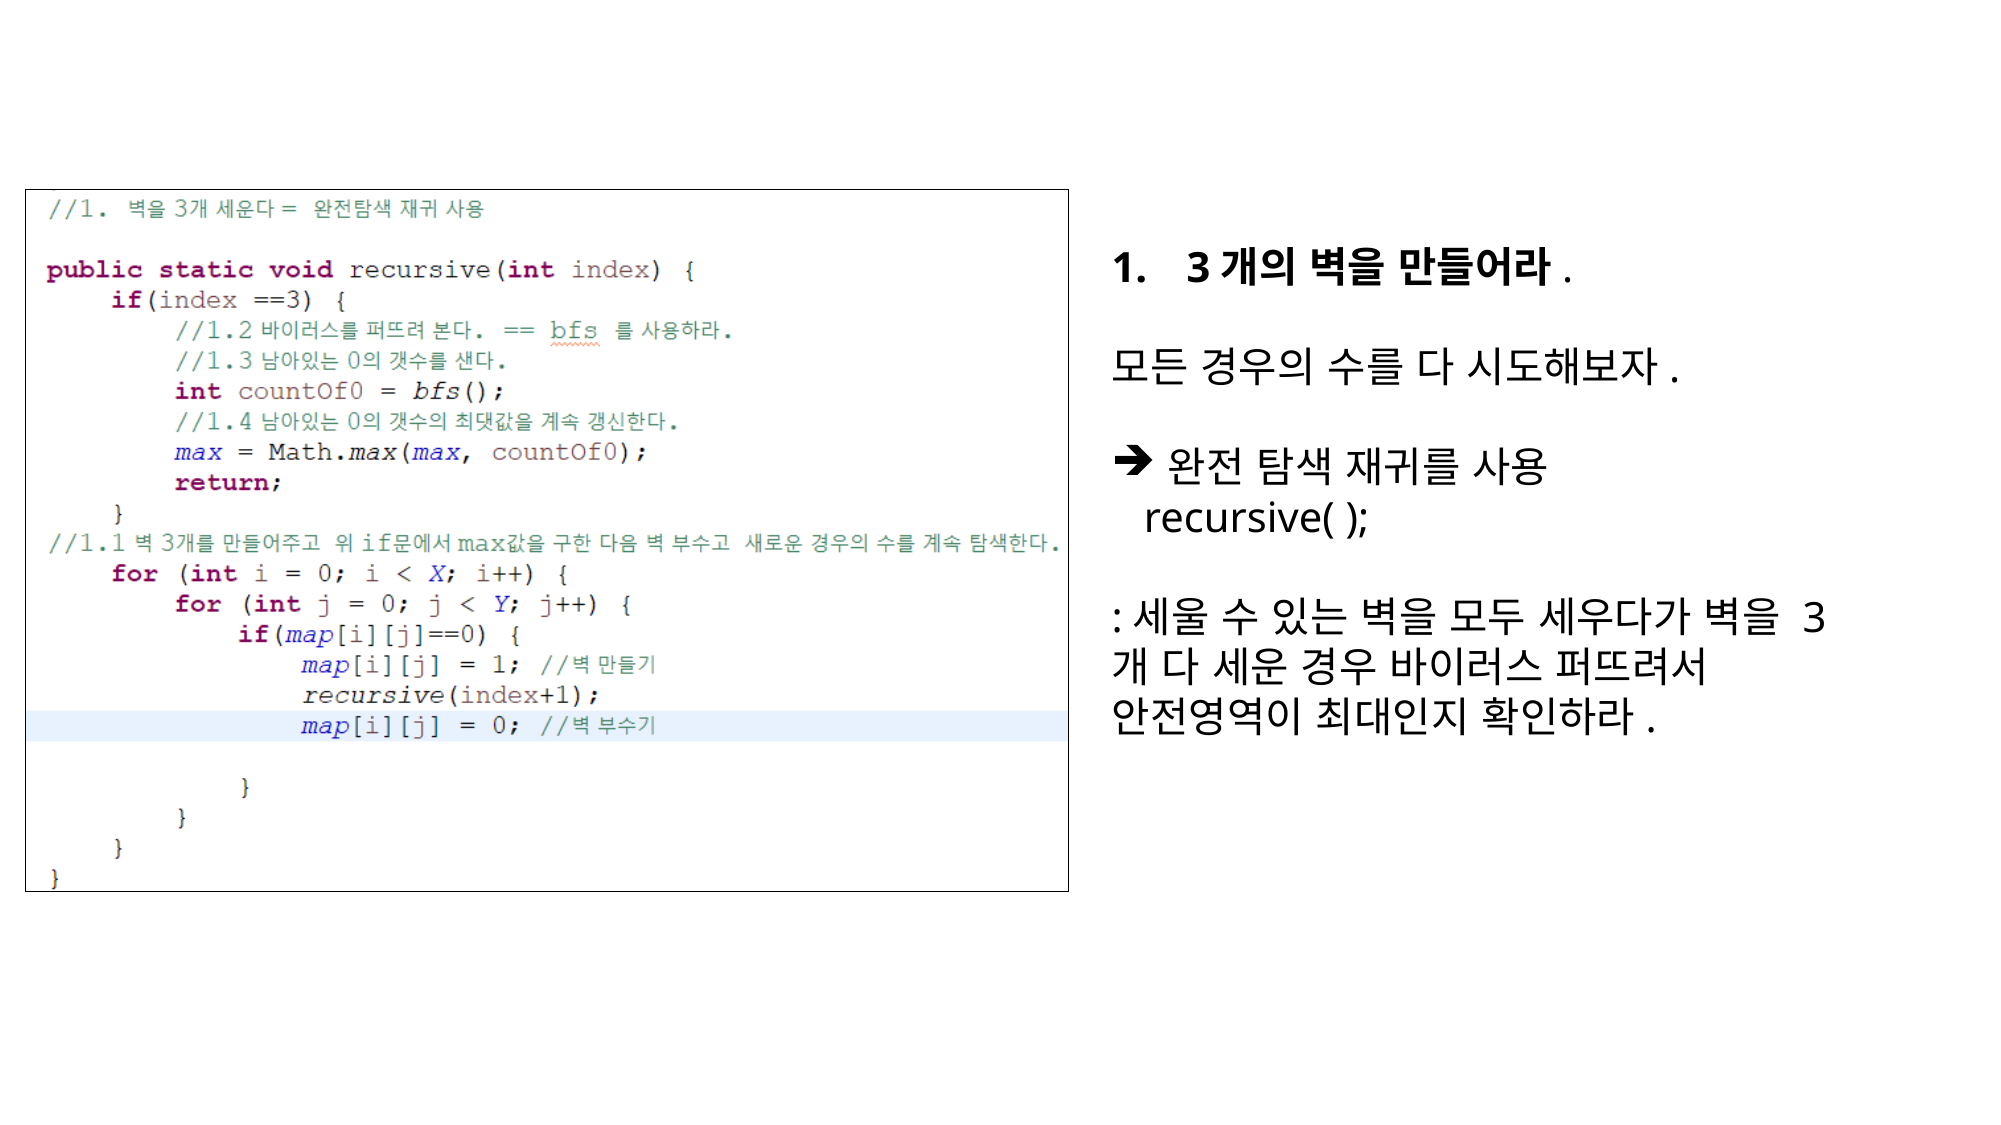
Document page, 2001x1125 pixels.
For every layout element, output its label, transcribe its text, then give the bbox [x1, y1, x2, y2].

picture [25, 189, 1069, 892]
text_box 3개의 벽을 만들어라. 모든 경우의 수를 다 시도해보자. 완전 탐색 재귀를 사용 recursive( ); :세울 수 있는 벽을 모두 세우다가 벽을 3개 다 세운 경우 바이러스 퍼뜨려서 안전영역이 최대인지 확인하라. [1096, 233, 1854, 749]
